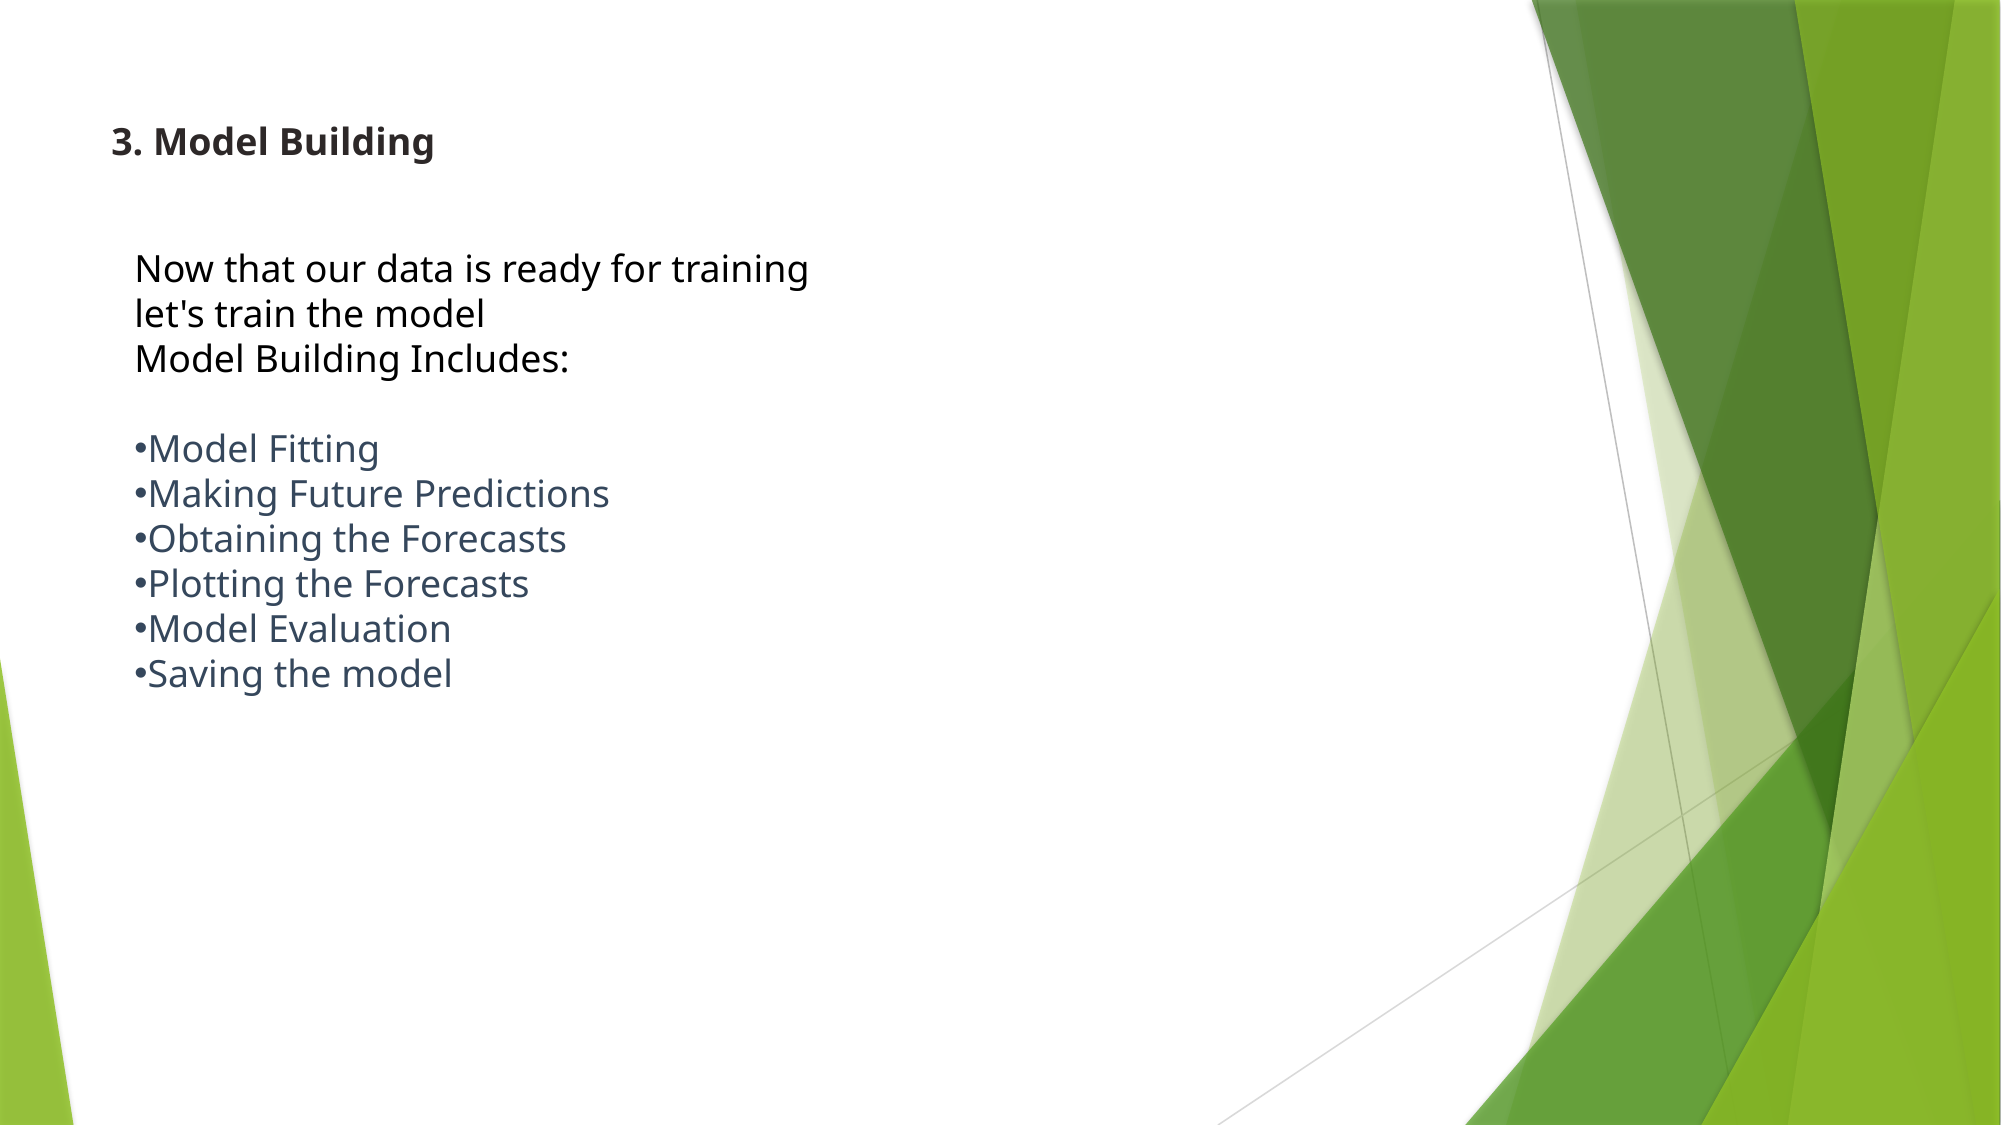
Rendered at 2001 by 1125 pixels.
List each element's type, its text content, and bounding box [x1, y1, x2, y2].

text_box 3. Model Building [96, 110, 1097, 171]
text_box Now that our data is ready for training let's train the model Model Building Includes: Model Fitting Making Future Predictions Obtaining the Forecasts Plotting the Forecasts Model Evaluation Saving the model [119, 237, 878, 793]
